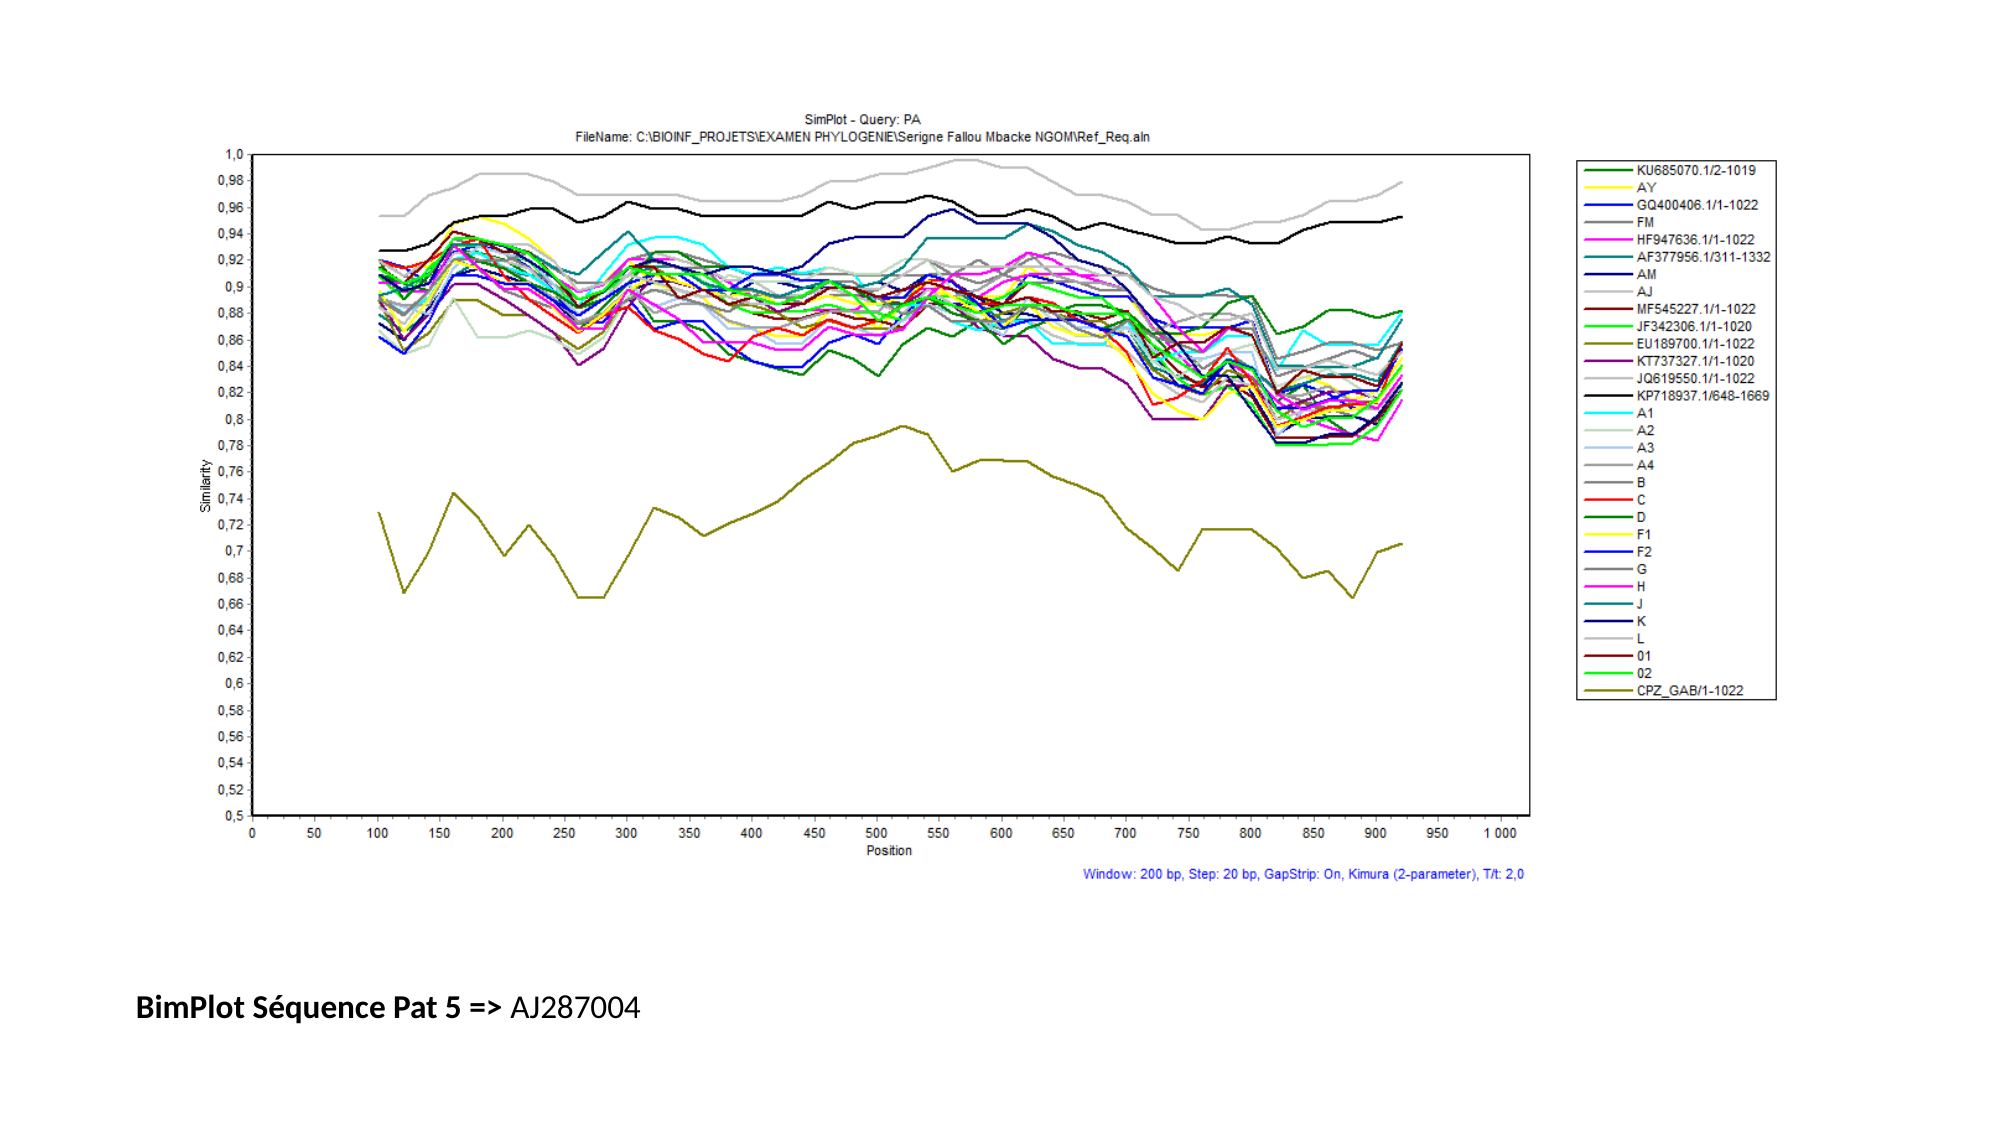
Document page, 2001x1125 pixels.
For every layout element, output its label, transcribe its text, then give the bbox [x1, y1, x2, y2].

list BimPlot Séquence Pat 5 => AJ287004 [120, 982, 1732, 1098]
picture [147, 76, 1829, 916]
